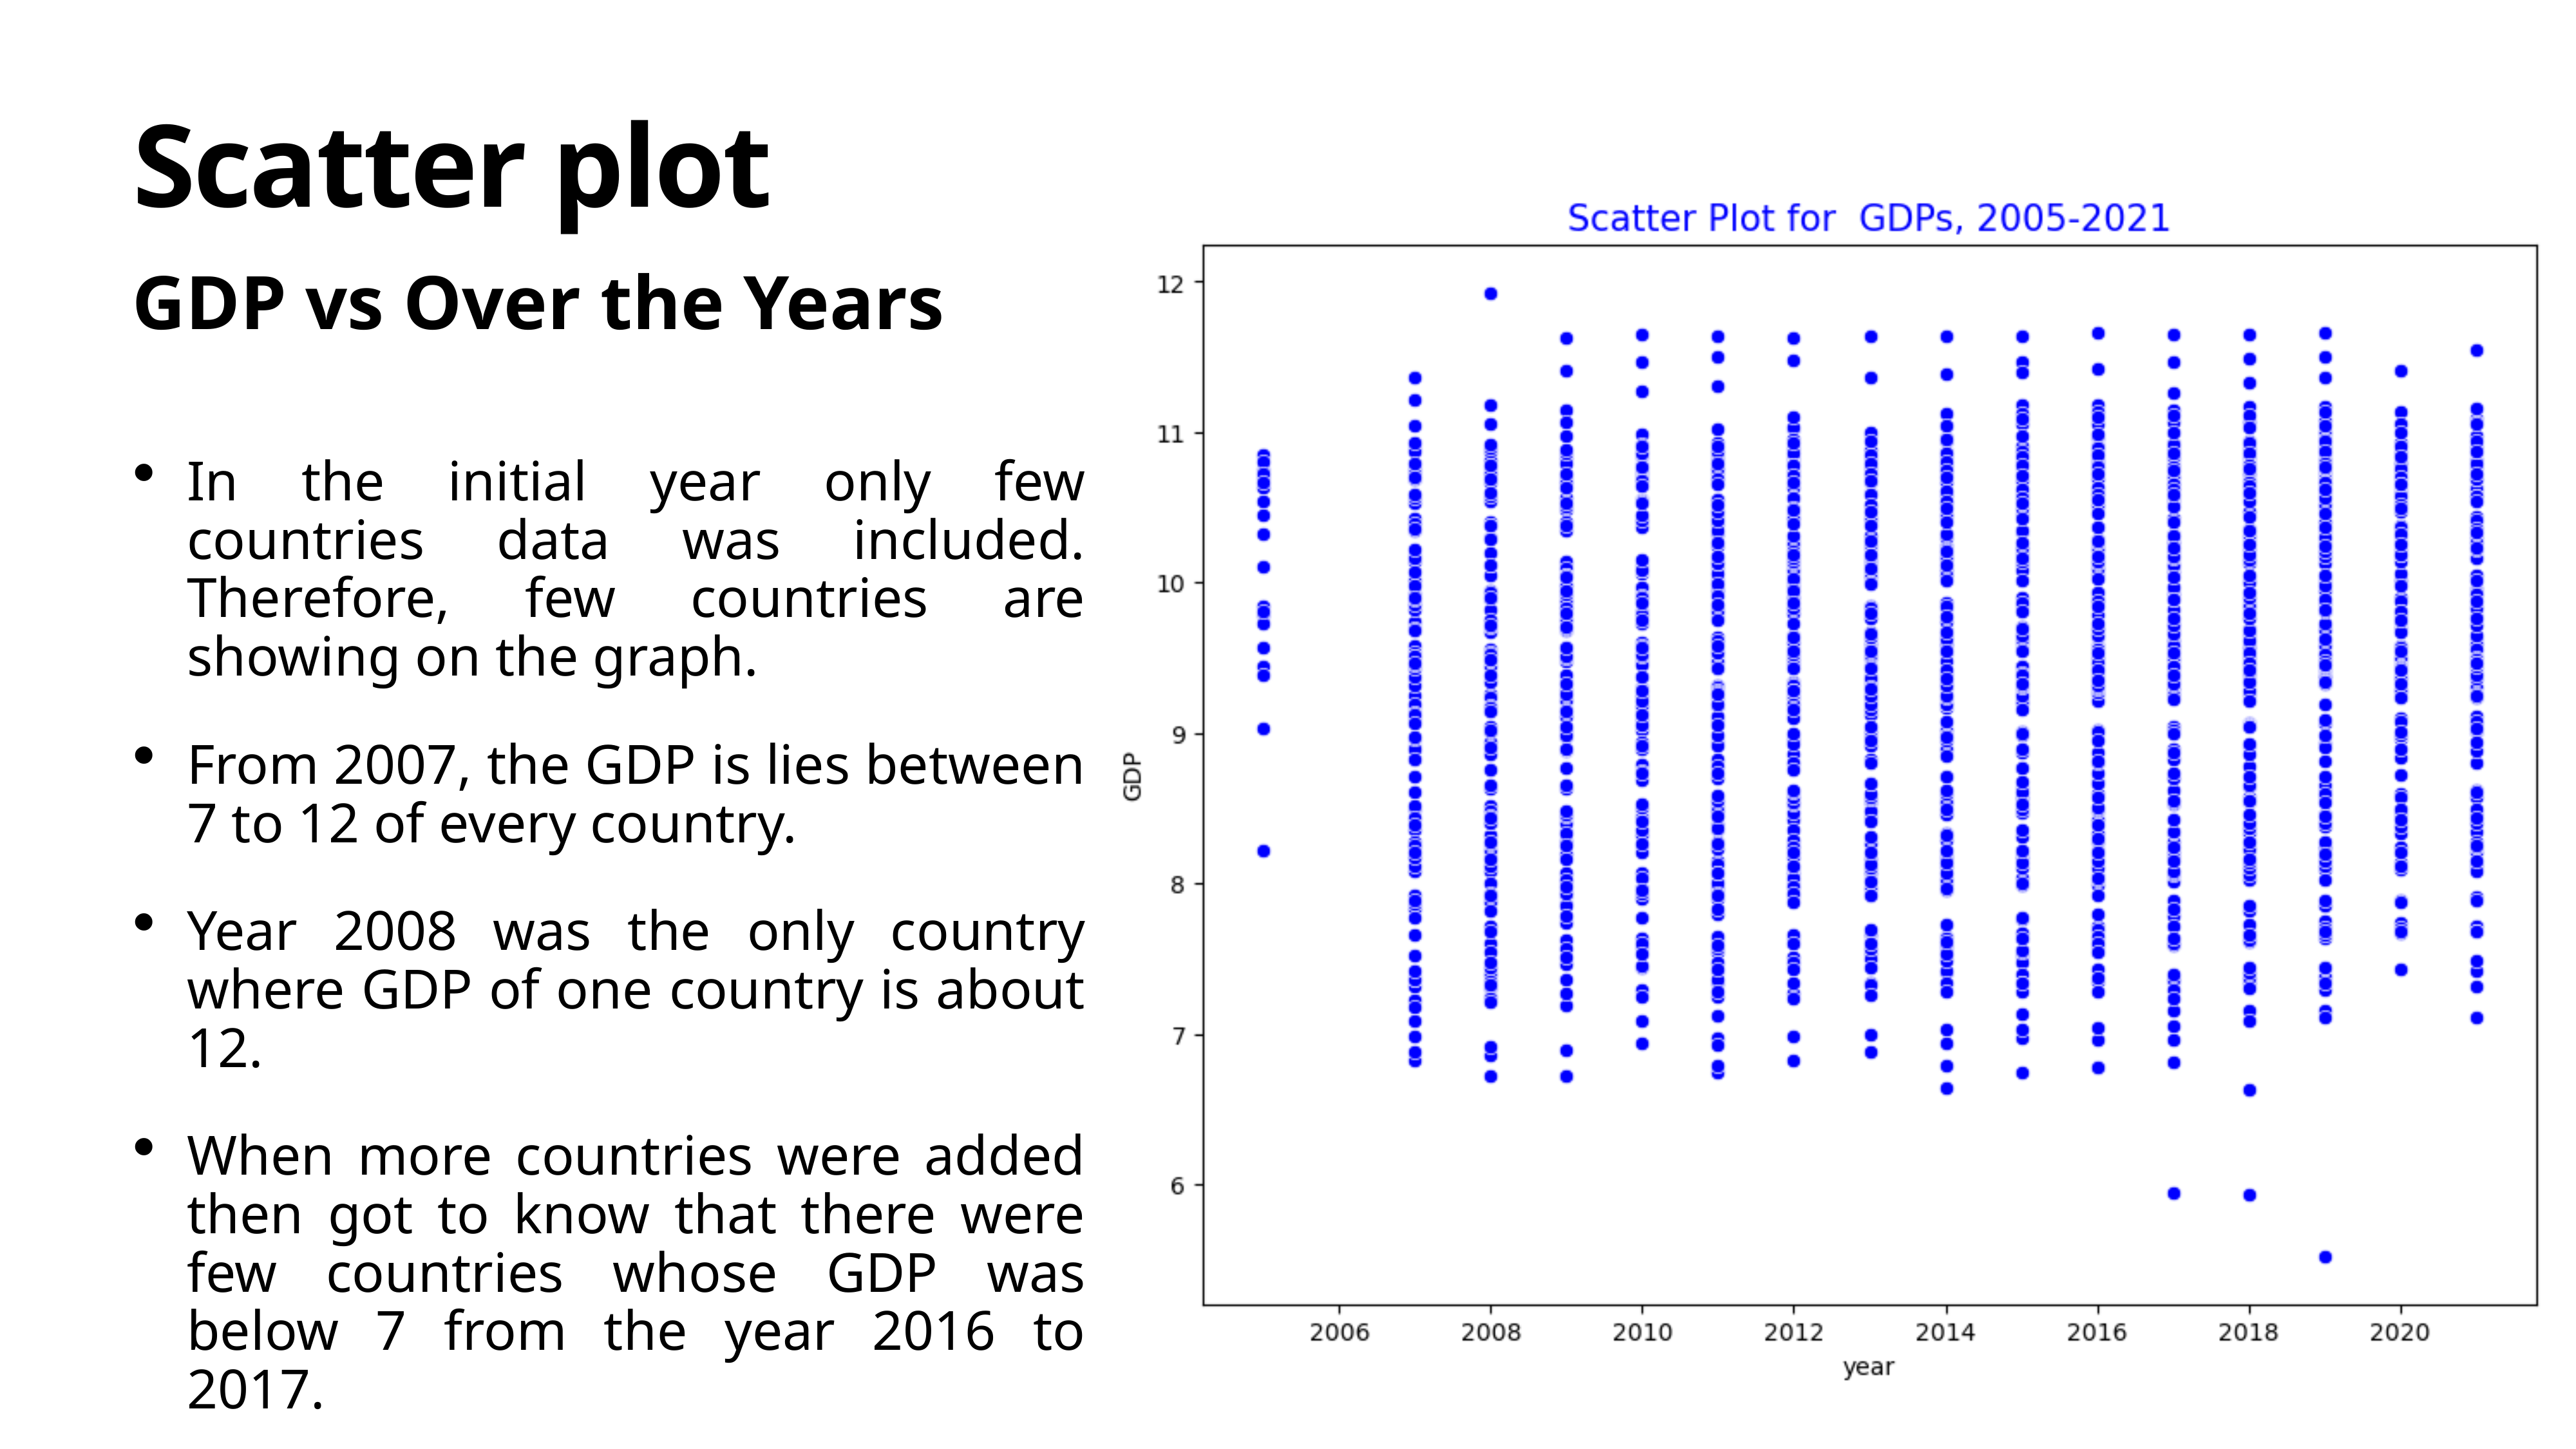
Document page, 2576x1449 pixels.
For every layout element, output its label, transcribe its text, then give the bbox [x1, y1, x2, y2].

list In the initial year only few countries data was included. Therefore, few countries are showing on the graph. From 2007, the GDP is lies between 7 to 12 of every country. Year 2008 was the only country where GDP of one country is about 12. When more countries were added then got to know that there were few countries whose GDP was below 7 from the year 2016 to 2017. [127, 448, 1092, 1321]
list GDP vs Over the Years [127, 250, 1092, 350]
title Scatter plot [127, 113, 2449, 266]
picture [1104, 186, 2554, 1397]
